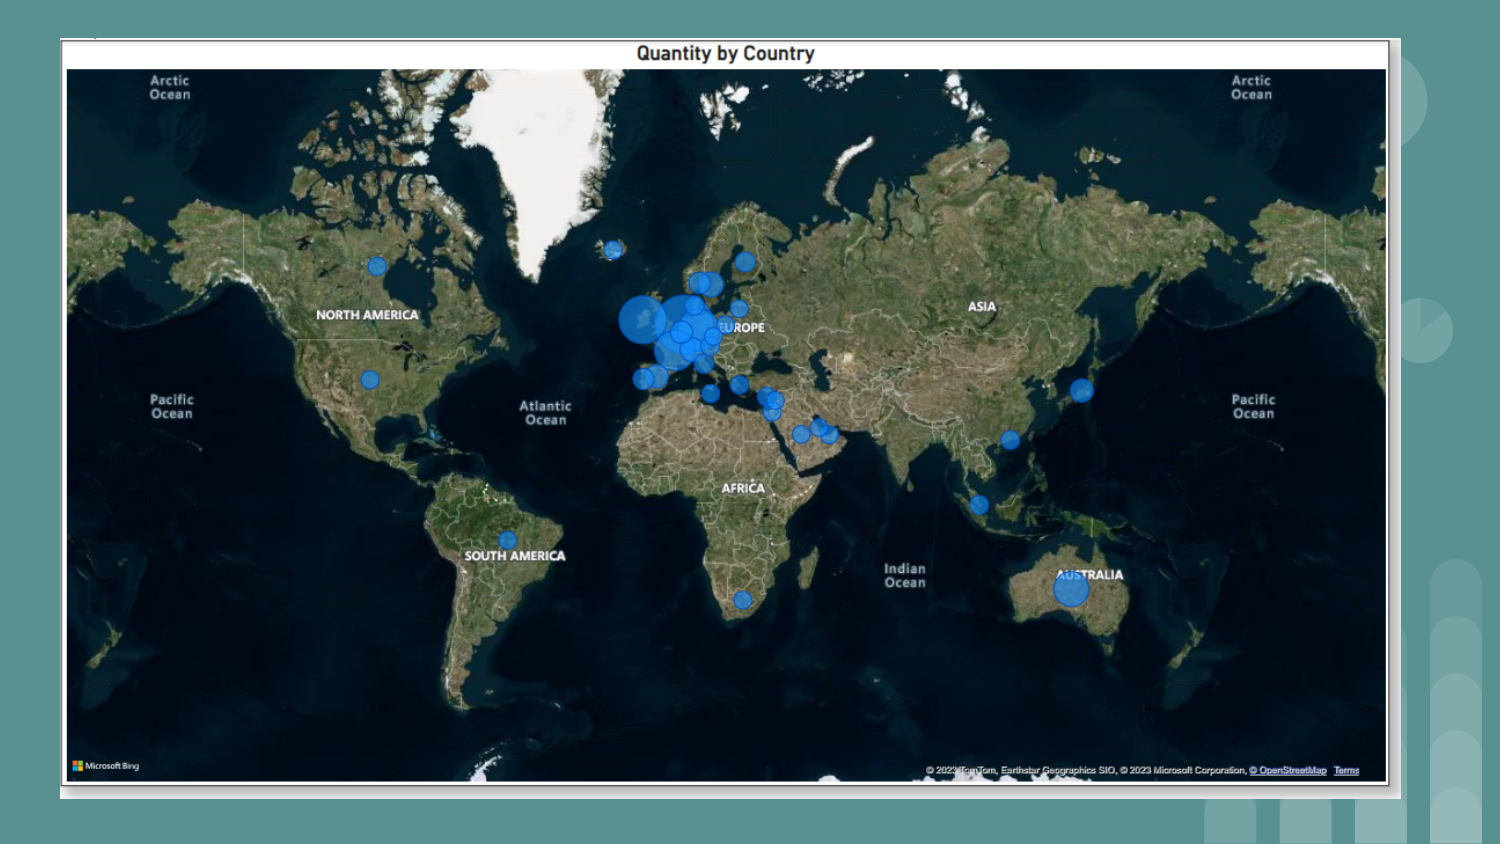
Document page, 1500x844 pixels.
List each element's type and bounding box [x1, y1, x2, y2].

picture [59, 37, 1401, 799]
